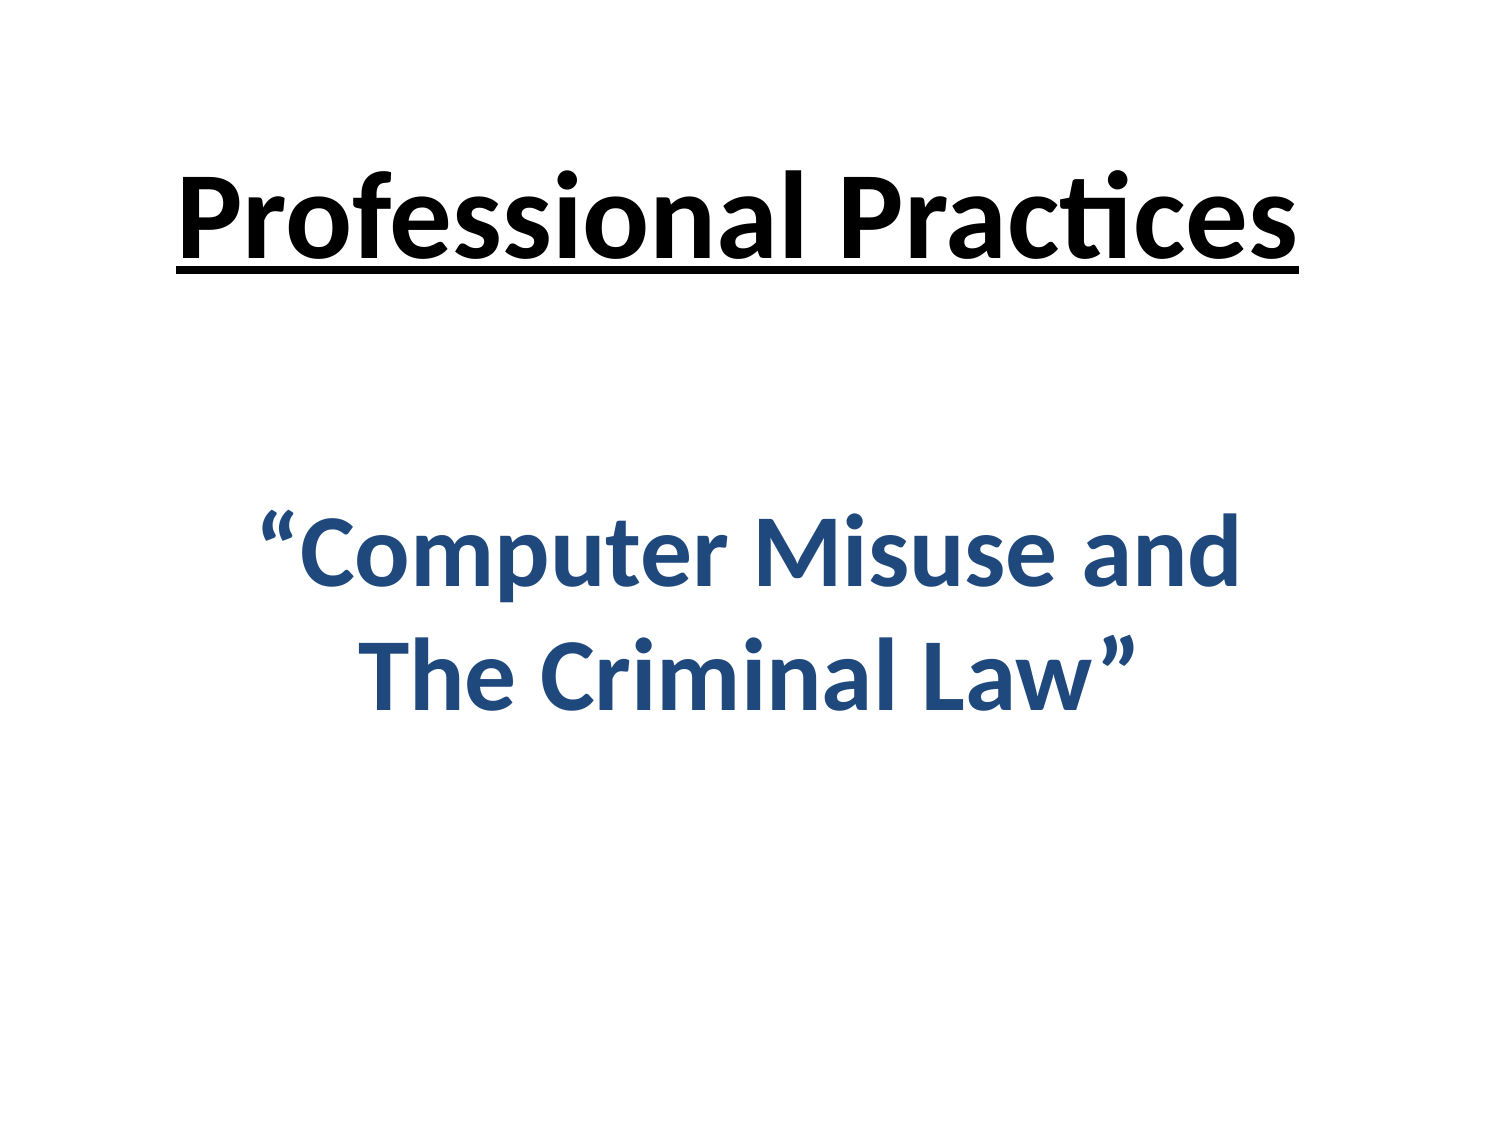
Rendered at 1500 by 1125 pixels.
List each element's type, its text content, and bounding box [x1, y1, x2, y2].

subtitle “Computer Misuse and The Criminal Law” [225, 474, 1275, 838]
title Professional Practices [99, 87, 1375, 329]
